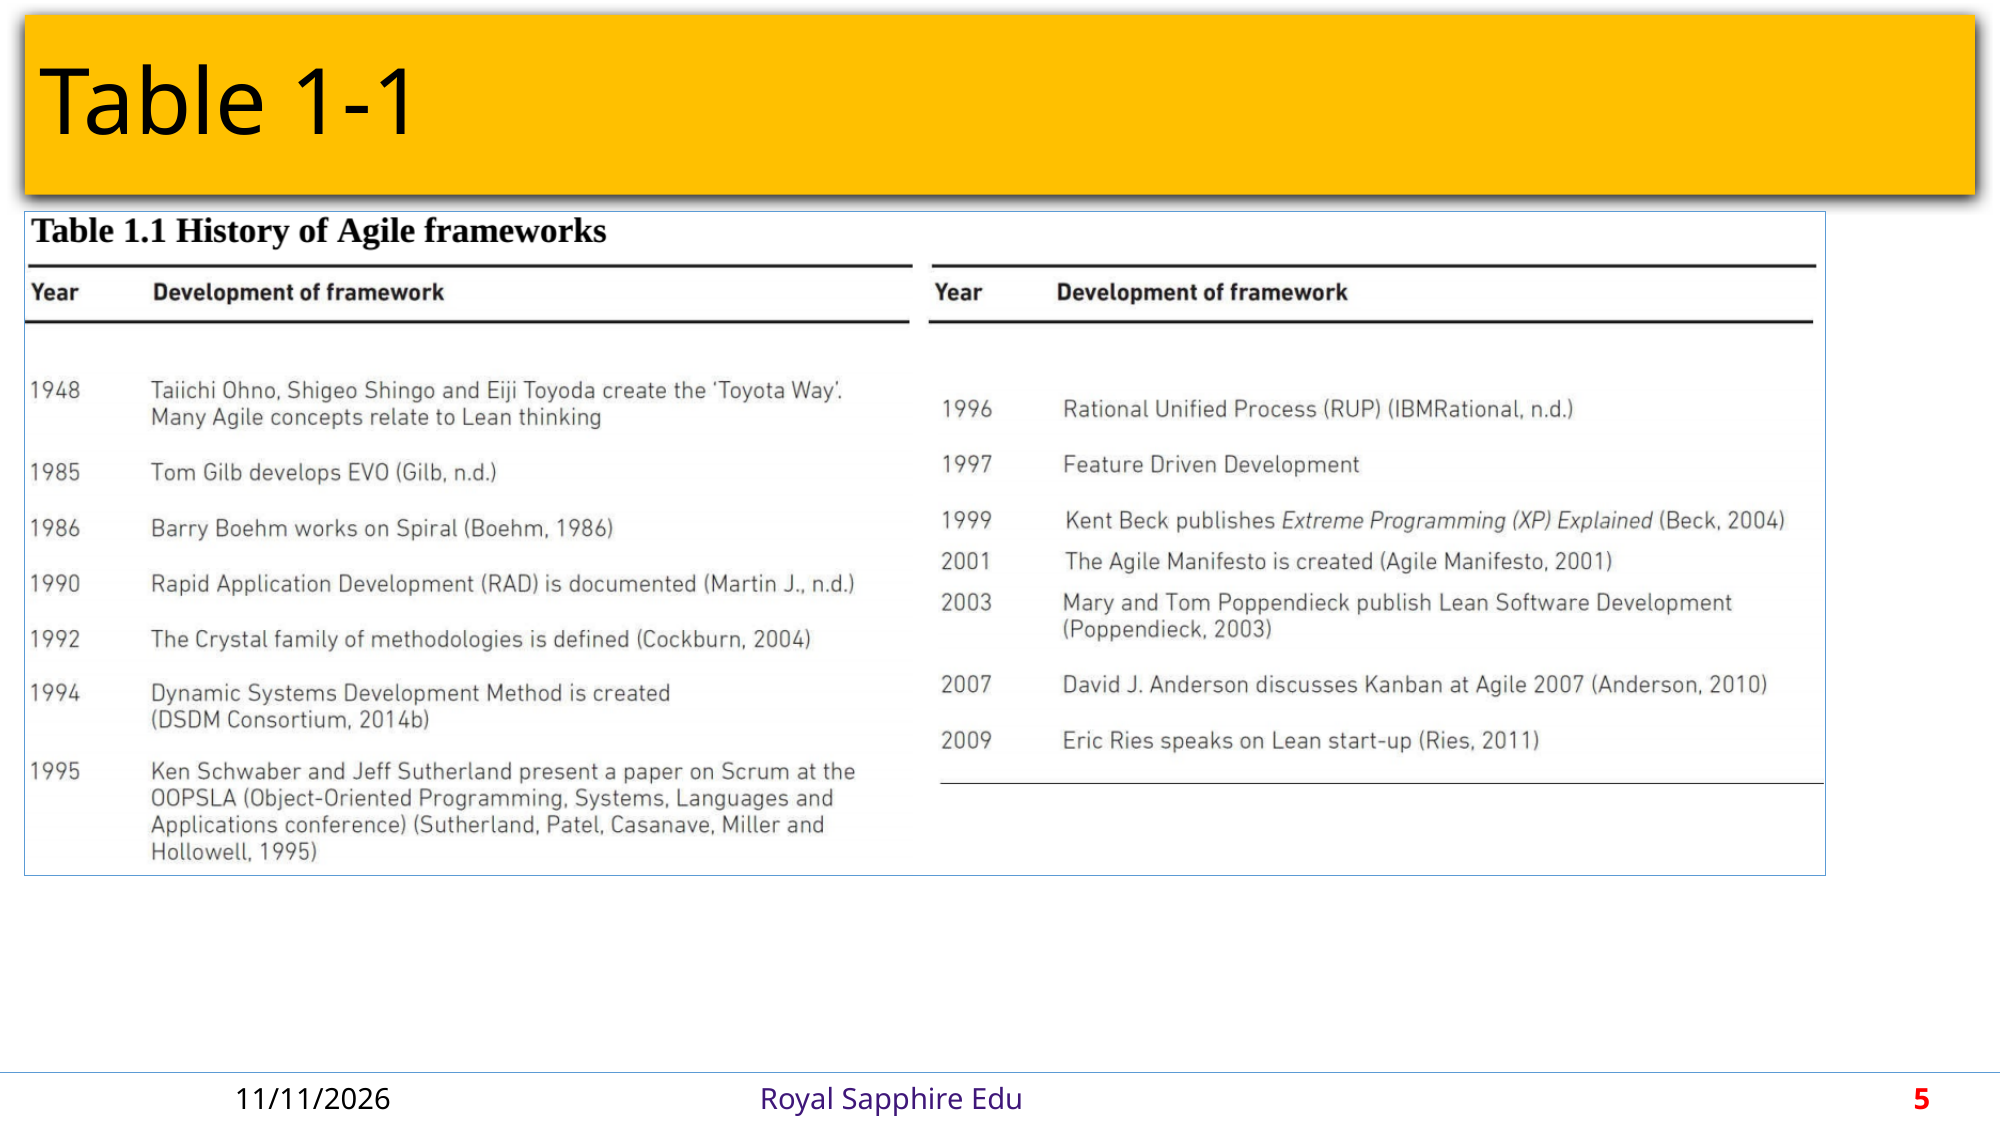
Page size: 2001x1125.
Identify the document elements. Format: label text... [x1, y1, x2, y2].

footer Royal Sapphire Edu [745, 1072, 1421, 1115]
title Table 1-1 [24, 14, 1975, 195]
picture [24, 211, 1826, 876]
slide_number 5 [1495, 1072, 1946, 1115]
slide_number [220, 1072, 671, 1115]
